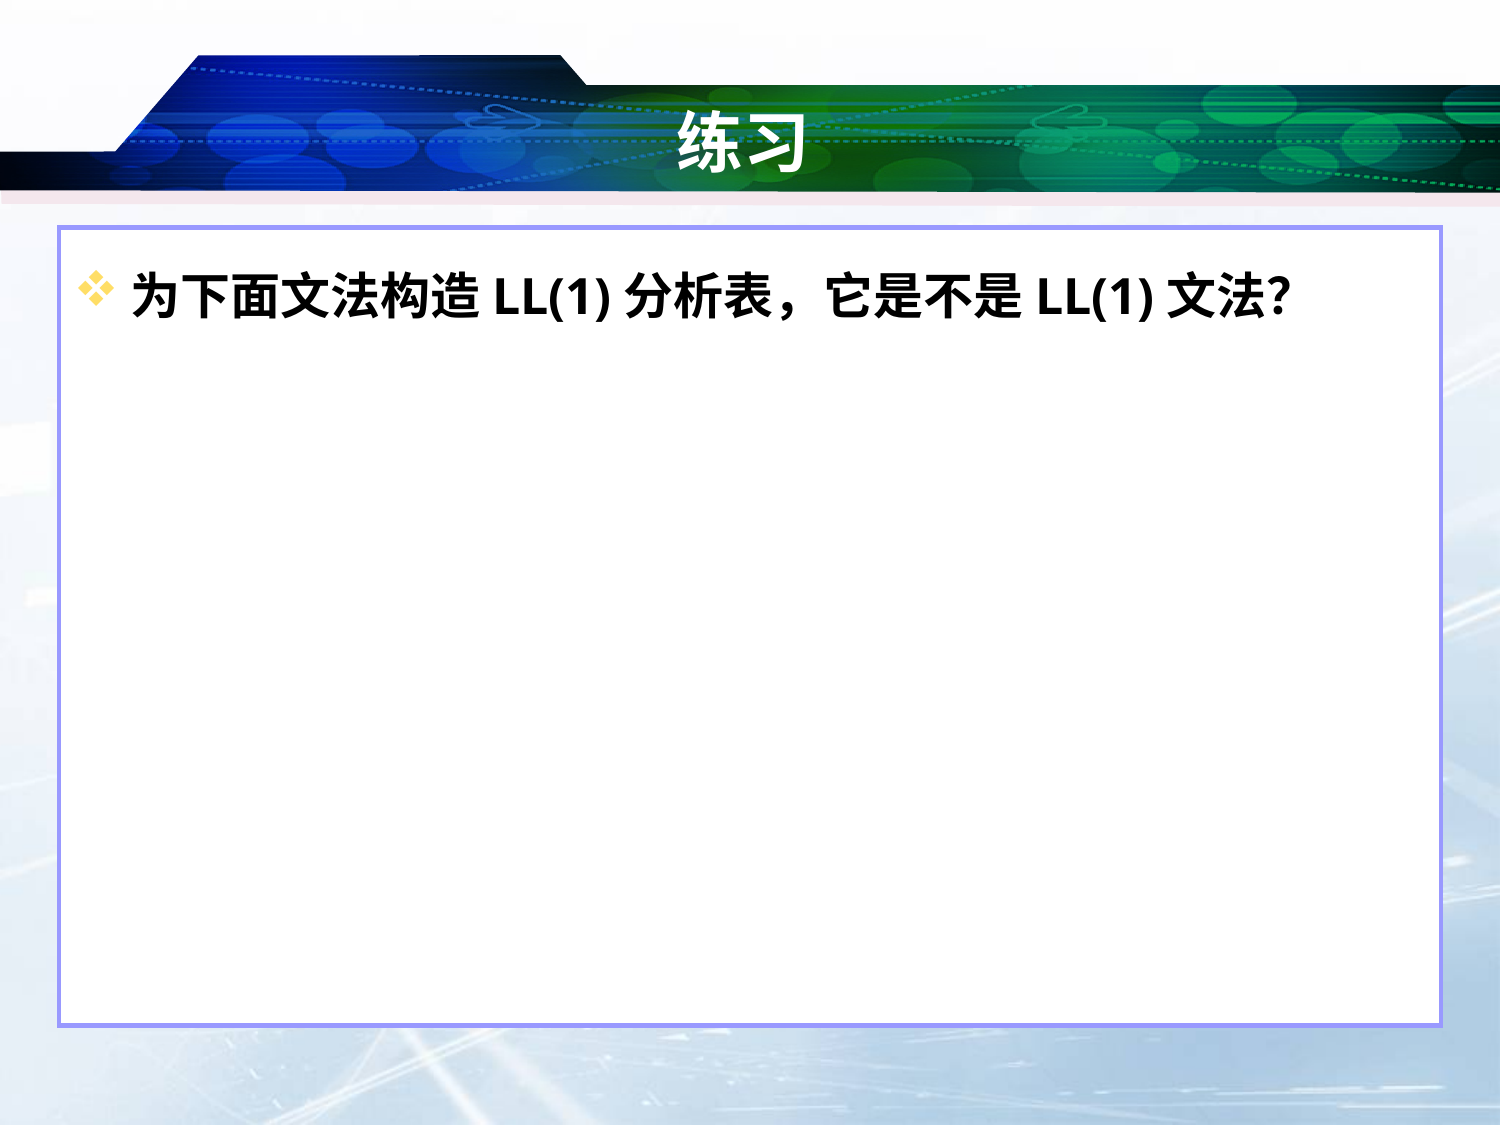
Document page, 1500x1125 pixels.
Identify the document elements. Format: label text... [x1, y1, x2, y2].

picture [0, 0, 1500, 1125]
title 练习 [99, 94, 1388, 188]
